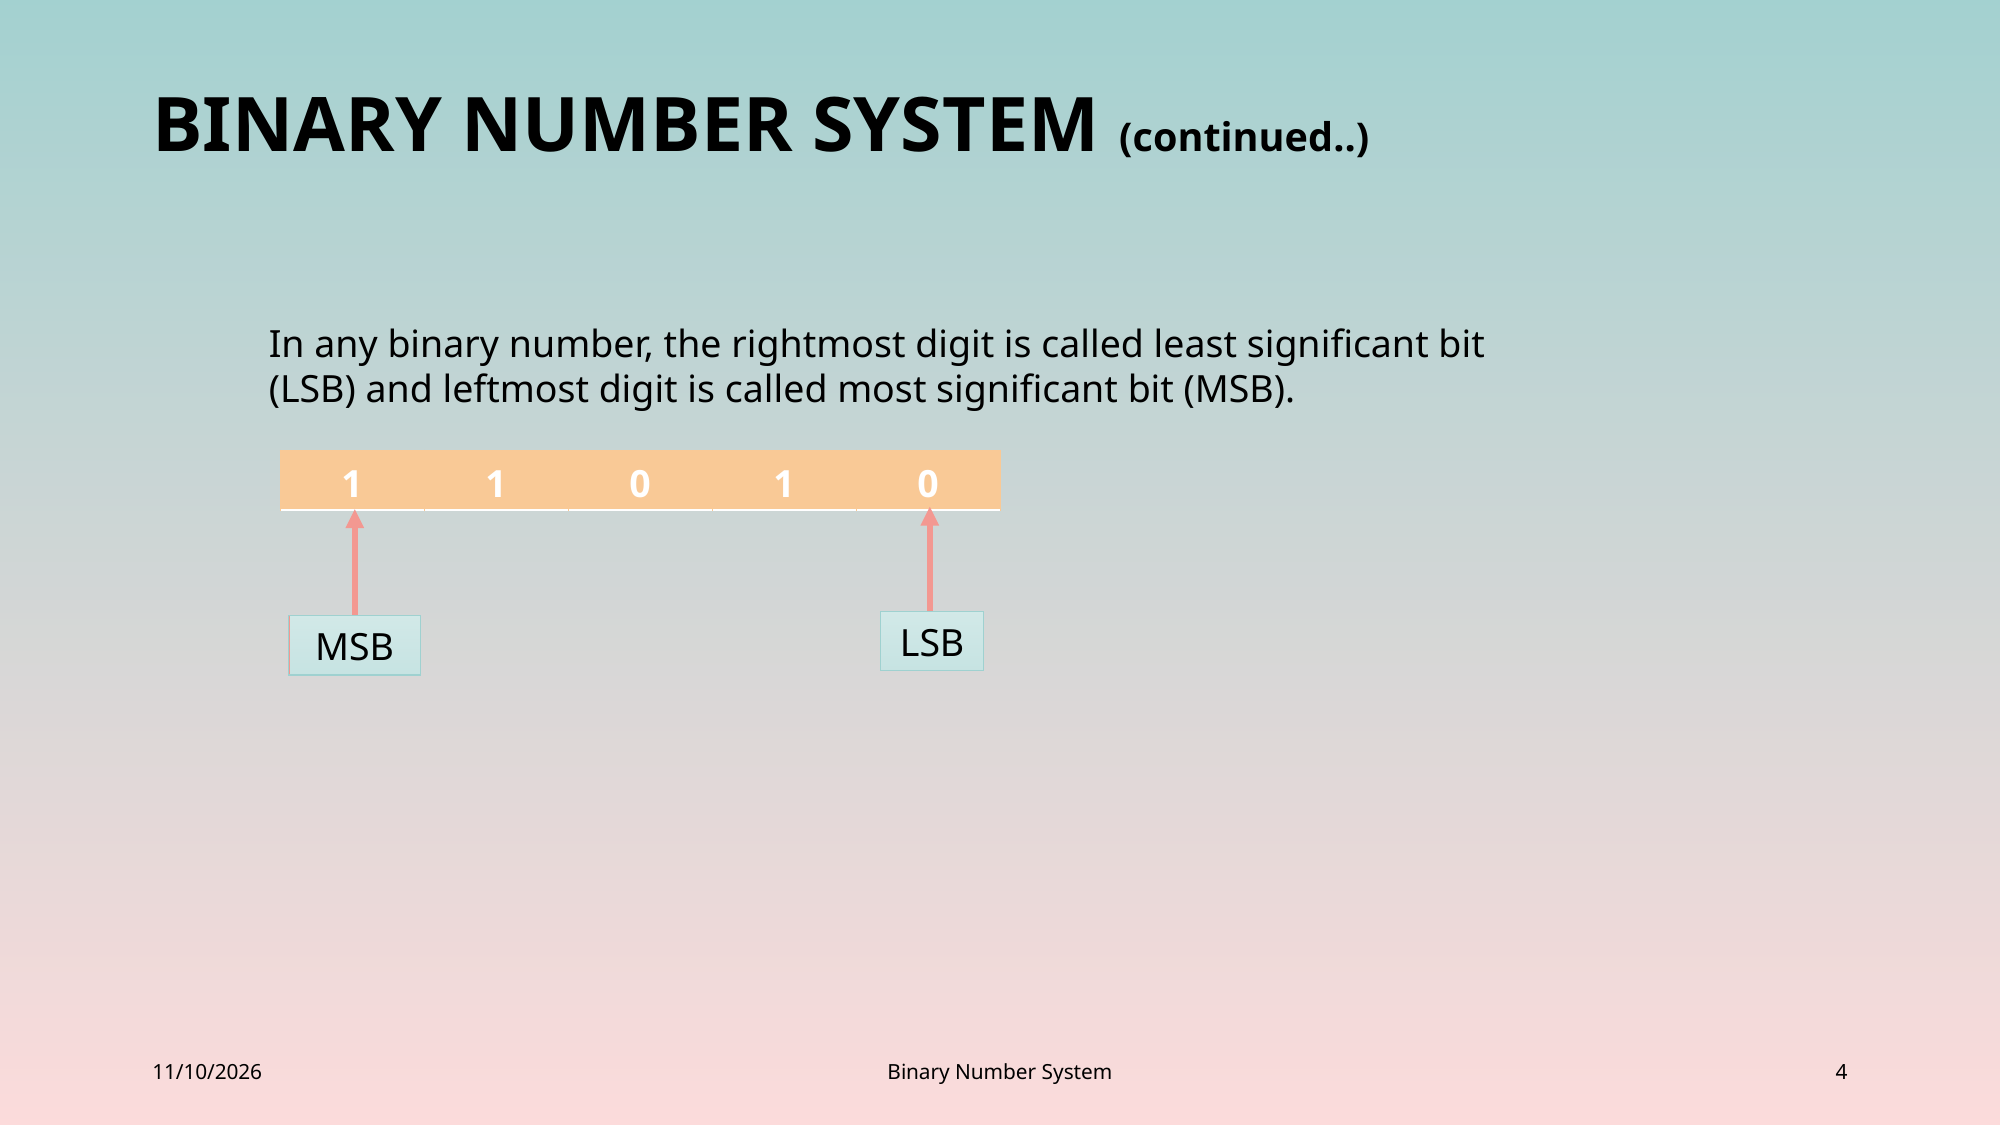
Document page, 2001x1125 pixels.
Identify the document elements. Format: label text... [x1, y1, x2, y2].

table_header 1 [281, 451, 424, 509]
text_box LSB [880, 611, 984, 671]
footer Binary Number System [662, 1042, 1338, 1103]
text_box MSB [288, 615, 421, 676]
text_box In any binary number, the rightmost digit is called least significant bit (LSB) and leftmost digit is called most significant bit (MSB). [253, 312, 1539, 418]
table_header 1 [425, 451, 568, 509]
table_header 1 [713, 451, 856, 509]
slide_number 4 [1412, 1042, 1863, 1103]
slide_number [137, 1042, 588, 1103]
table_header 0 [569, 451, 712, 509]
title Binary number system (continued..) [137, 59, 1398, 196]
table_header 0 [857, 451, 1000, 509]
